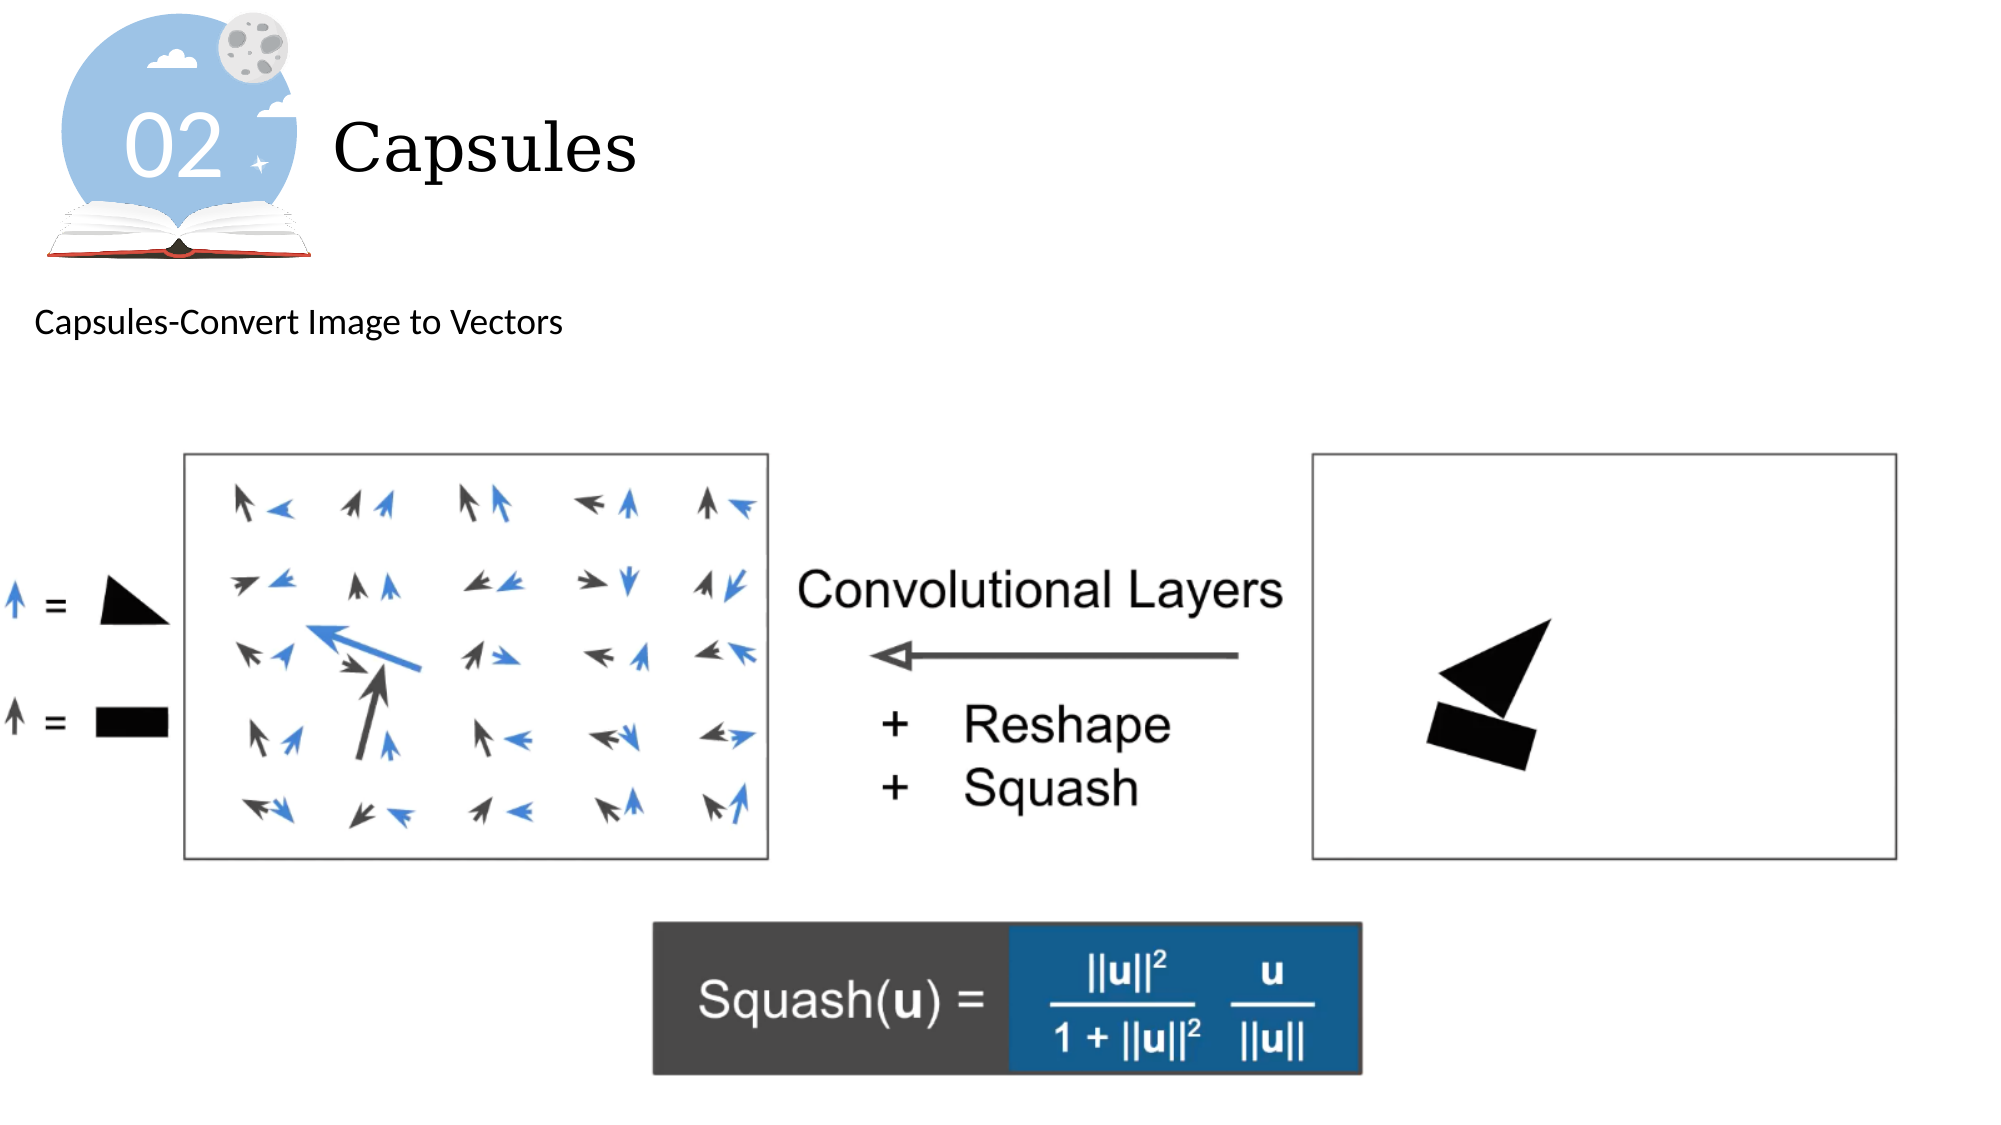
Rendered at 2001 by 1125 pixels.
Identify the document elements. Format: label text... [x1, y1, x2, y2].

text_box Capsules-Convert Image to Vectors [19, 289, 637, 349]
picture [1, 386, 1946, 1083]
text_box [37, 10, 318, 259]
title Capsules [318, 41, 2000, 259]
